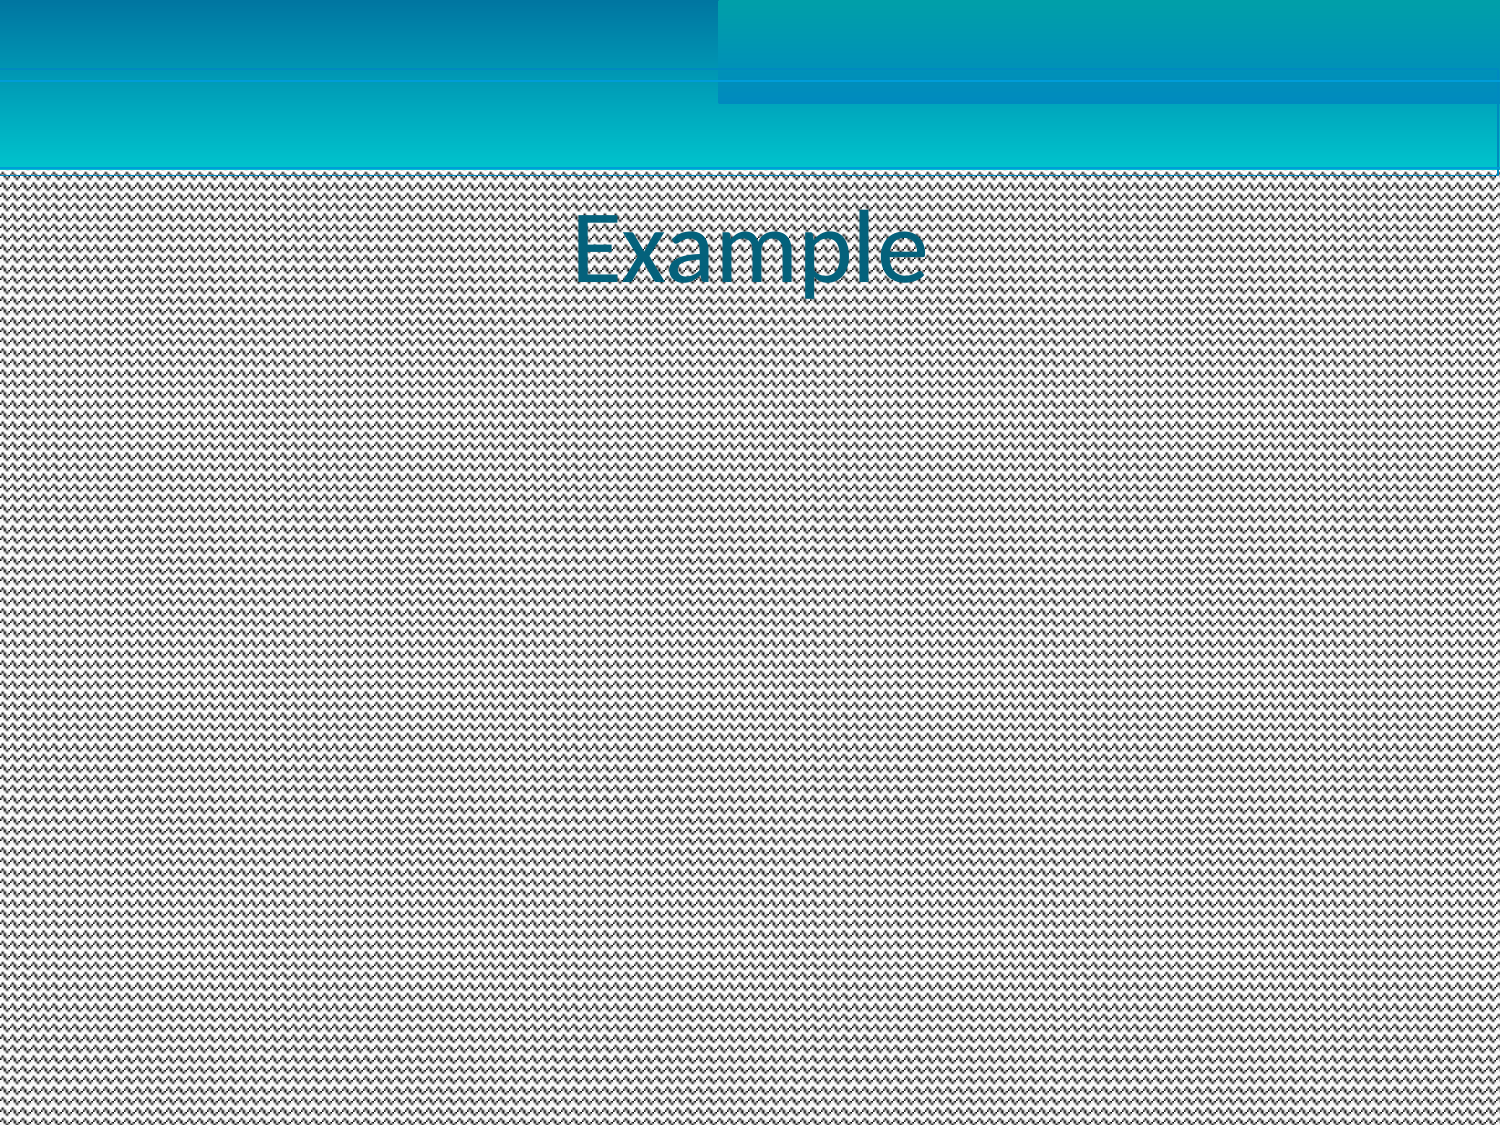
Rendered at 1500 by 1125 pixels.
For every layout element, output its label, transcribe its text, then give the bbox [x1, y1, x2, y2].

picture [1425, 170, 1496, 174]
picture [0, 176, 1500, 1125]
text_box Example [75, 115, 1425, 303]
picture [0, 170, 75, 174]
